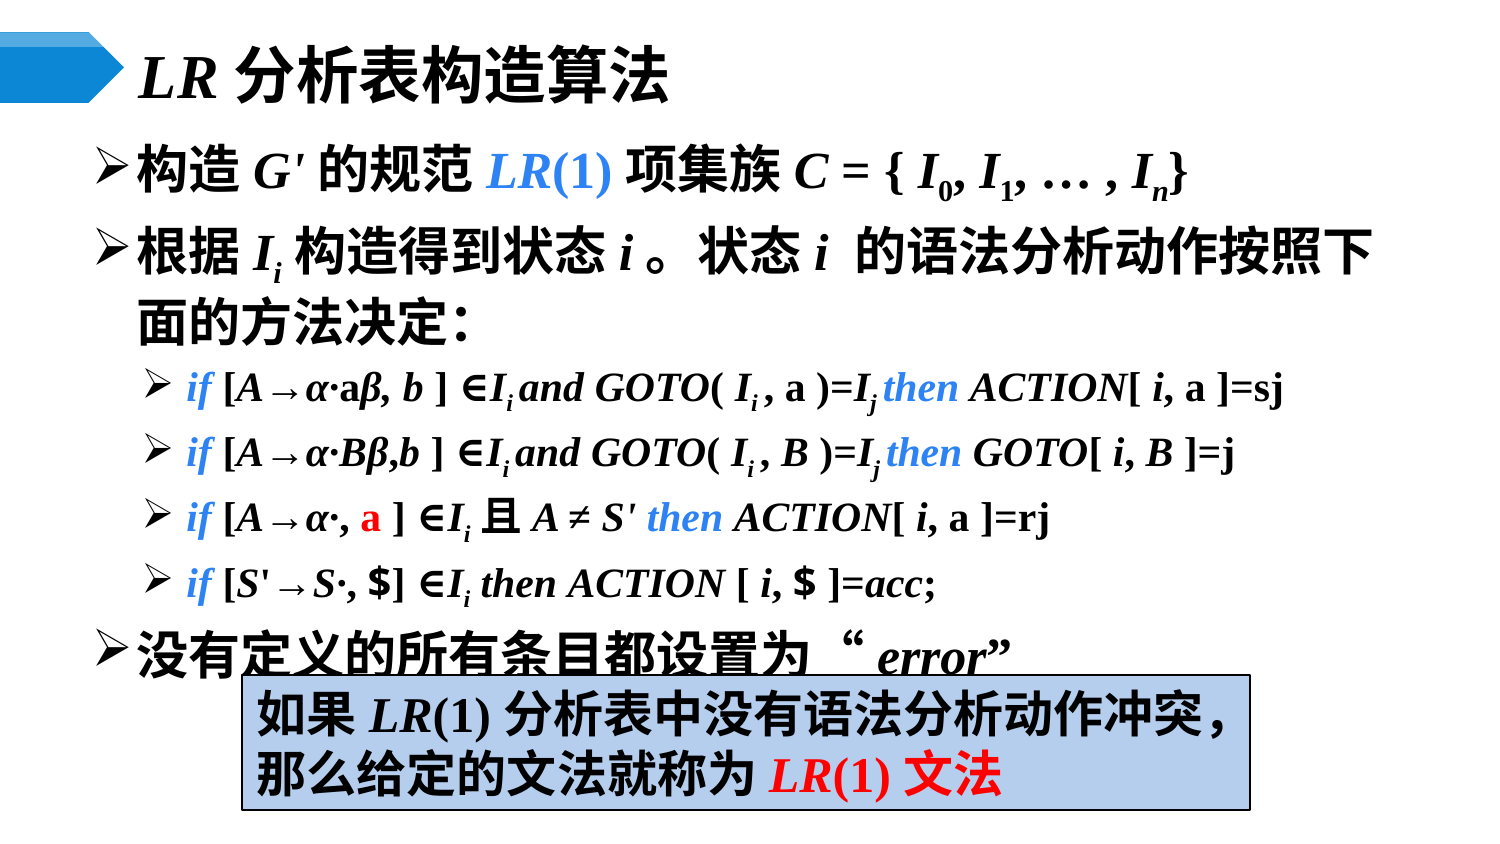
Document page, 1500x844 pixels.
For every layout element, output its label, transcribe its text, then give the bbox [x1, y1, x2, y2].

text_box 如果LR(1)分析表中没有语法分析动作冲突，那么给定的文法就称为LR(1)文法 [242, 674, 1251, 810]
list 构造G'的规范LR(1)项集族C = { I0, I1, … , In} 根据Ii构造得到状态i。状态i 的语法分析动作按照下面的方法决定： if [A→α·aβ, b ] ∈Ii and GOTO( Ii , a )=Ij then ACTION[ i, a ]=sj if [A→α·Bβ,b ] ∈Ii and GOTO( Ii , B )=Ij then GOTO[ i, B ]=j if [A→α·, a ] ∈Ii且A ≠ S' then ACTION[ i, a ]=rj if [S'→S·, $] ∈Ii then ACTION [ i, $ ]=acc; 没有定义的所有条目都设置为“error” [76, 128, 1425, 659]
title LR分析表构造算法 [123, 43, 1425, 103]
